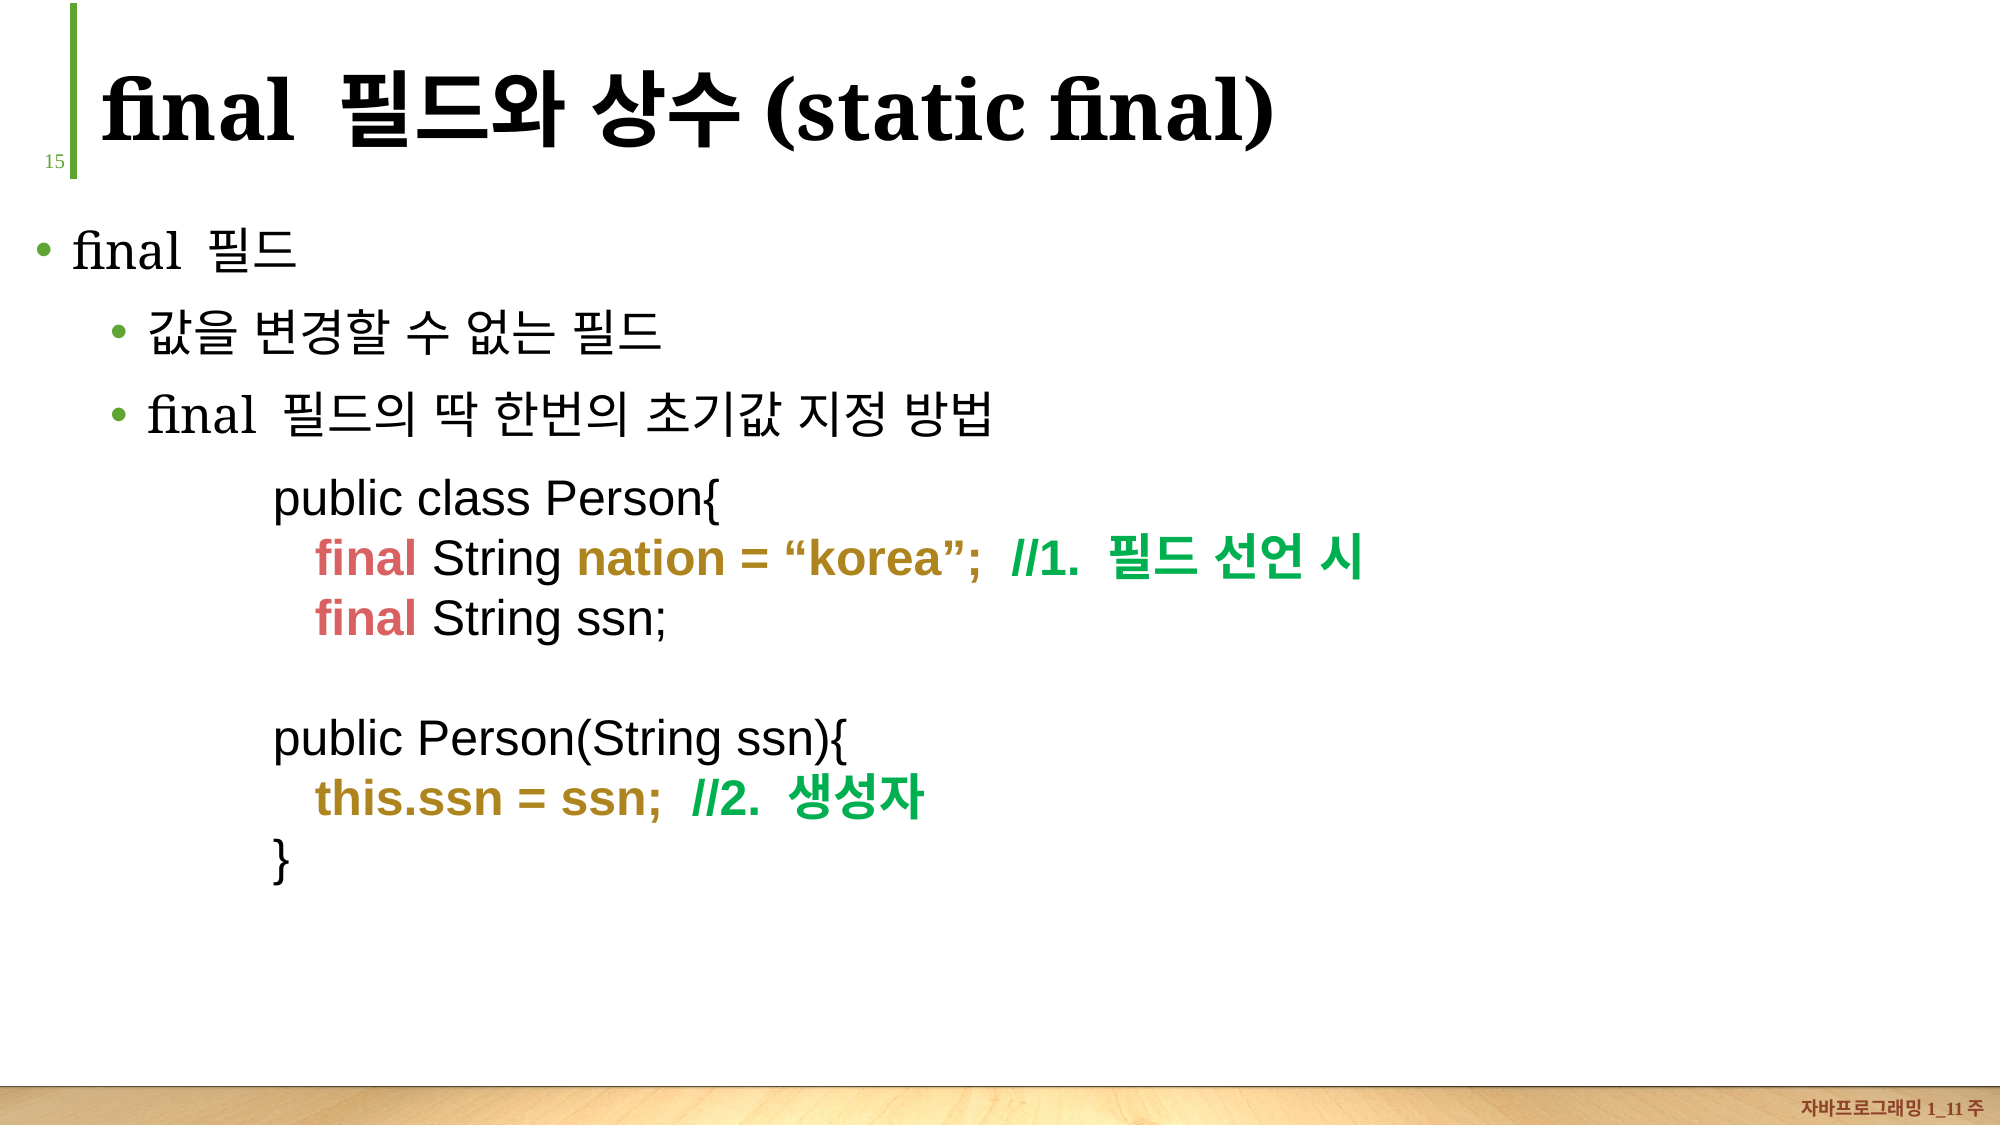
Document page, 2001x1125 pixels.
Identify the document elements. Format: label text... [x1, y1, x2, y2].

list final 필드 값을 변경할 수 없는 필드 final 필드의 딱 한번의 초기값 지정 방법 [19, 199, 1980, 1058]
footer 자바프로그래밍1_11주 [1201, 1091, 2000, 1125]
slide_number 14 [19, 140, 81, 188]
picture [0, 1086, 2000, 1125]
title final 필드와 상수(static final) [86, 15, 1649, 167]
text_box public class Person{ final String nation = “korea”; //1. 필드 선언 시 final String ssn; public Person(String ssn){ this.ssn = ssn; //2. 생성자 } [258, 458, 1381, 894]
